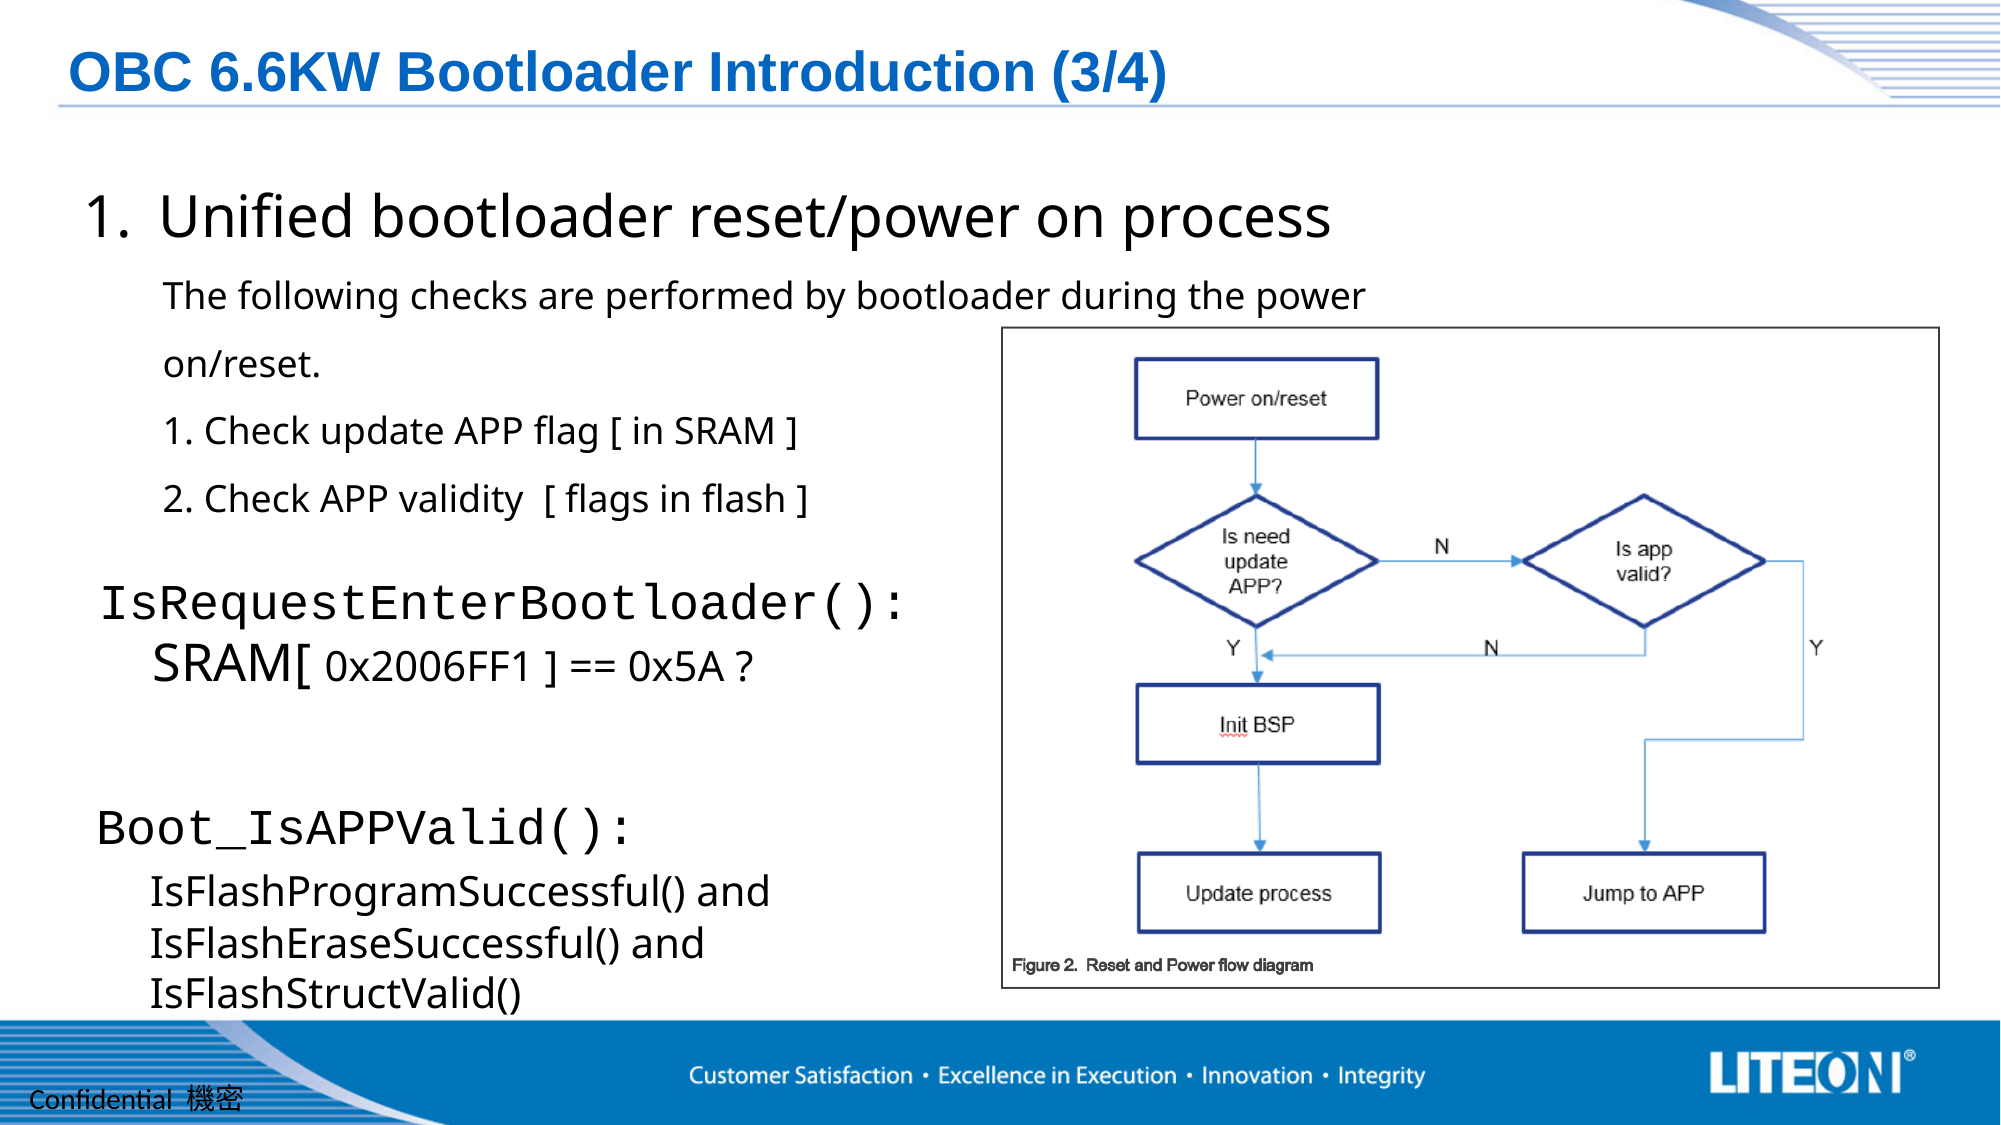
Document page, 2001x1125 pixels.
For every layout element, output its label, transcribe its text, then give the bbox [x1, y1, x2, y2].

text_box Unified bootloader reset/power on process The following checks are performed by bootloader during the power on/reset. 1. Check update APP flag [ in SRAM ] 2. Check APP validity [ flags in flash ] [68, 137, 1871, 595]
picture [0, 0, 2001, 1125]
text_box Boot_IsAPPValid(): IsFlashProgramSuccessful() and IsFlashEraseSuccessful() and IsFlashStructValid() [81, 786, 933, 1025]
text_box OBC 6.6KW Bootloader Introduction (3/4) [68, 19, 1792, 103]
text_box IsRequestEnterBootloader(): SRAM[ 0x2006FF1 ] == 0x5A ? [84, 562, 924, 700]
